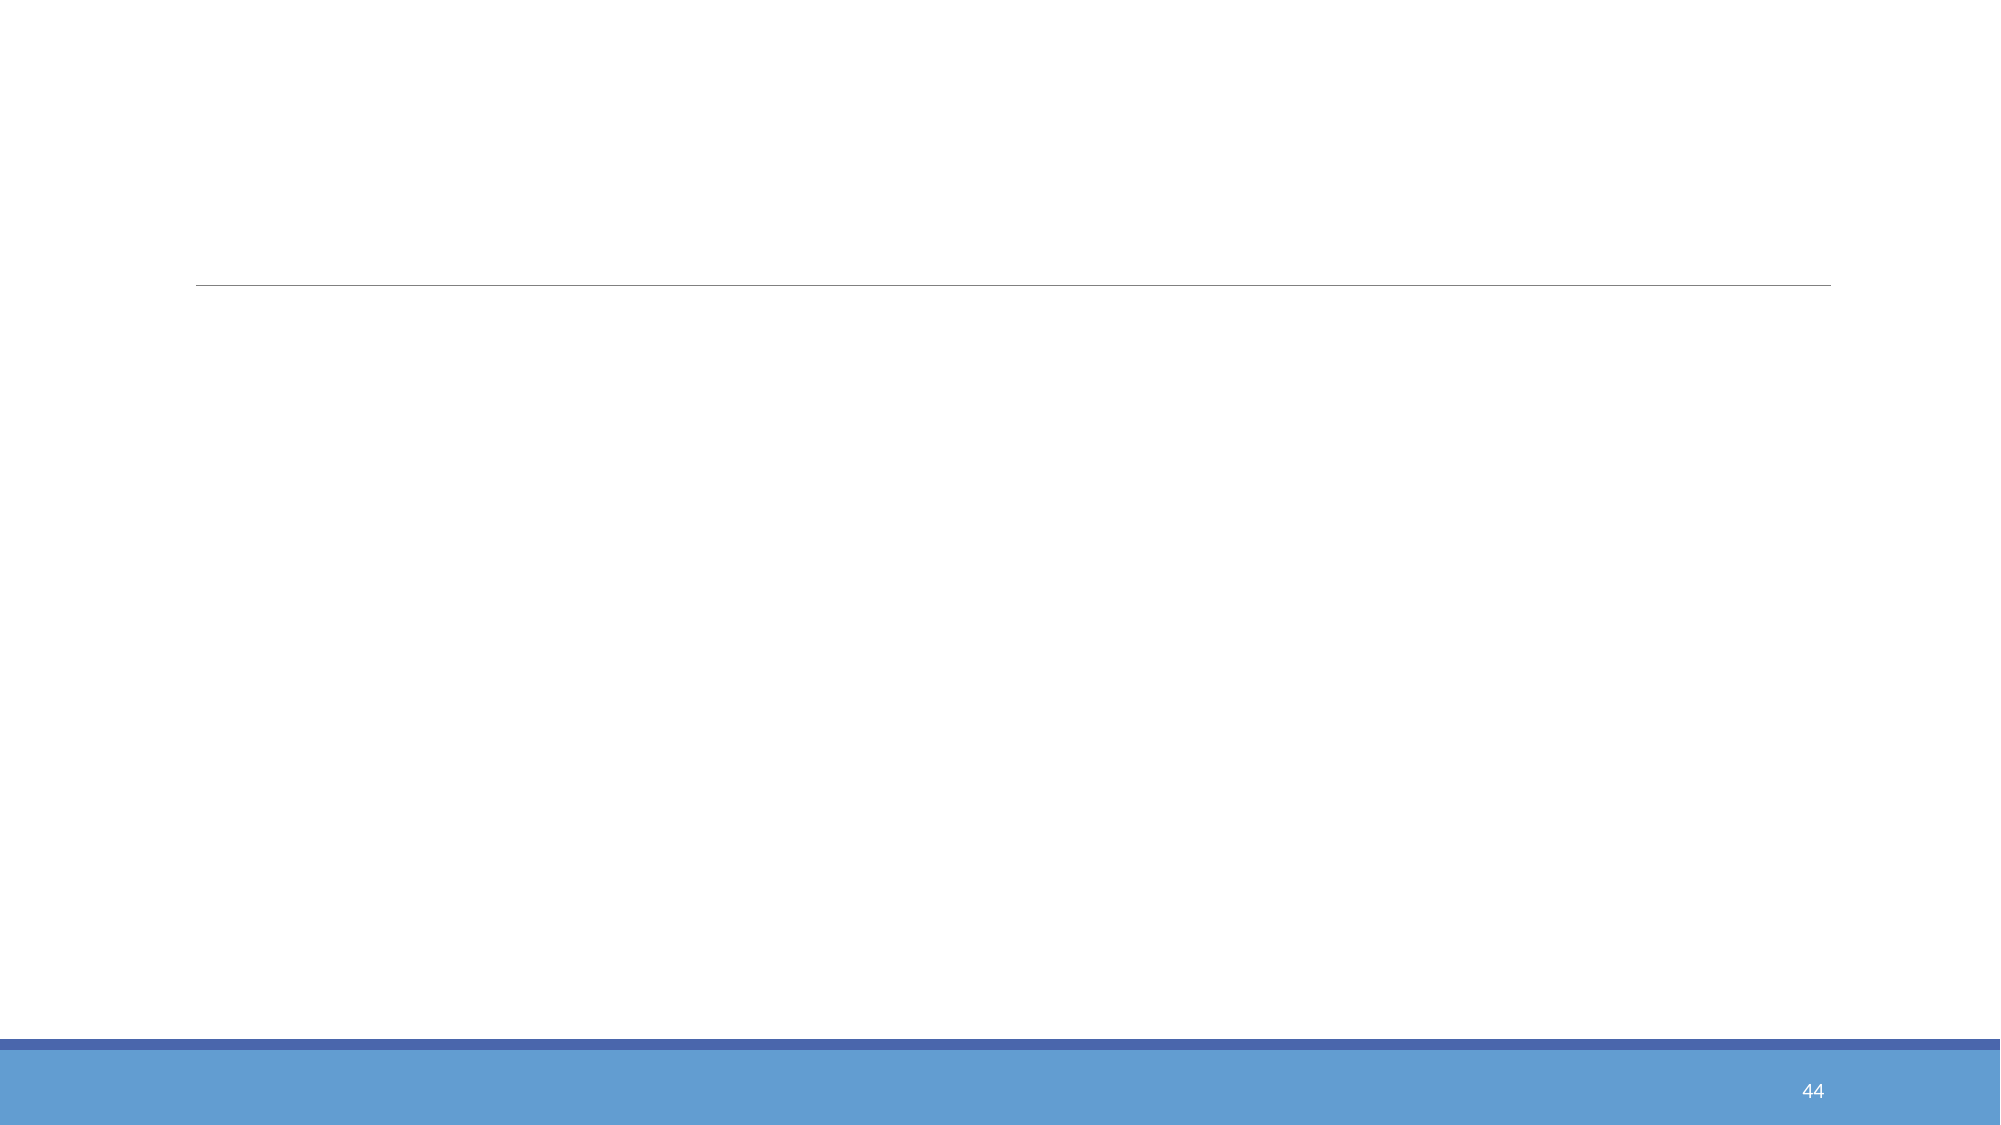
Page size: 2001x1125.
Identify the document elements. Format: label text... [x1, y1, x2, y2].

slide_number 45 [1624, 1059, 1840, 1120]
